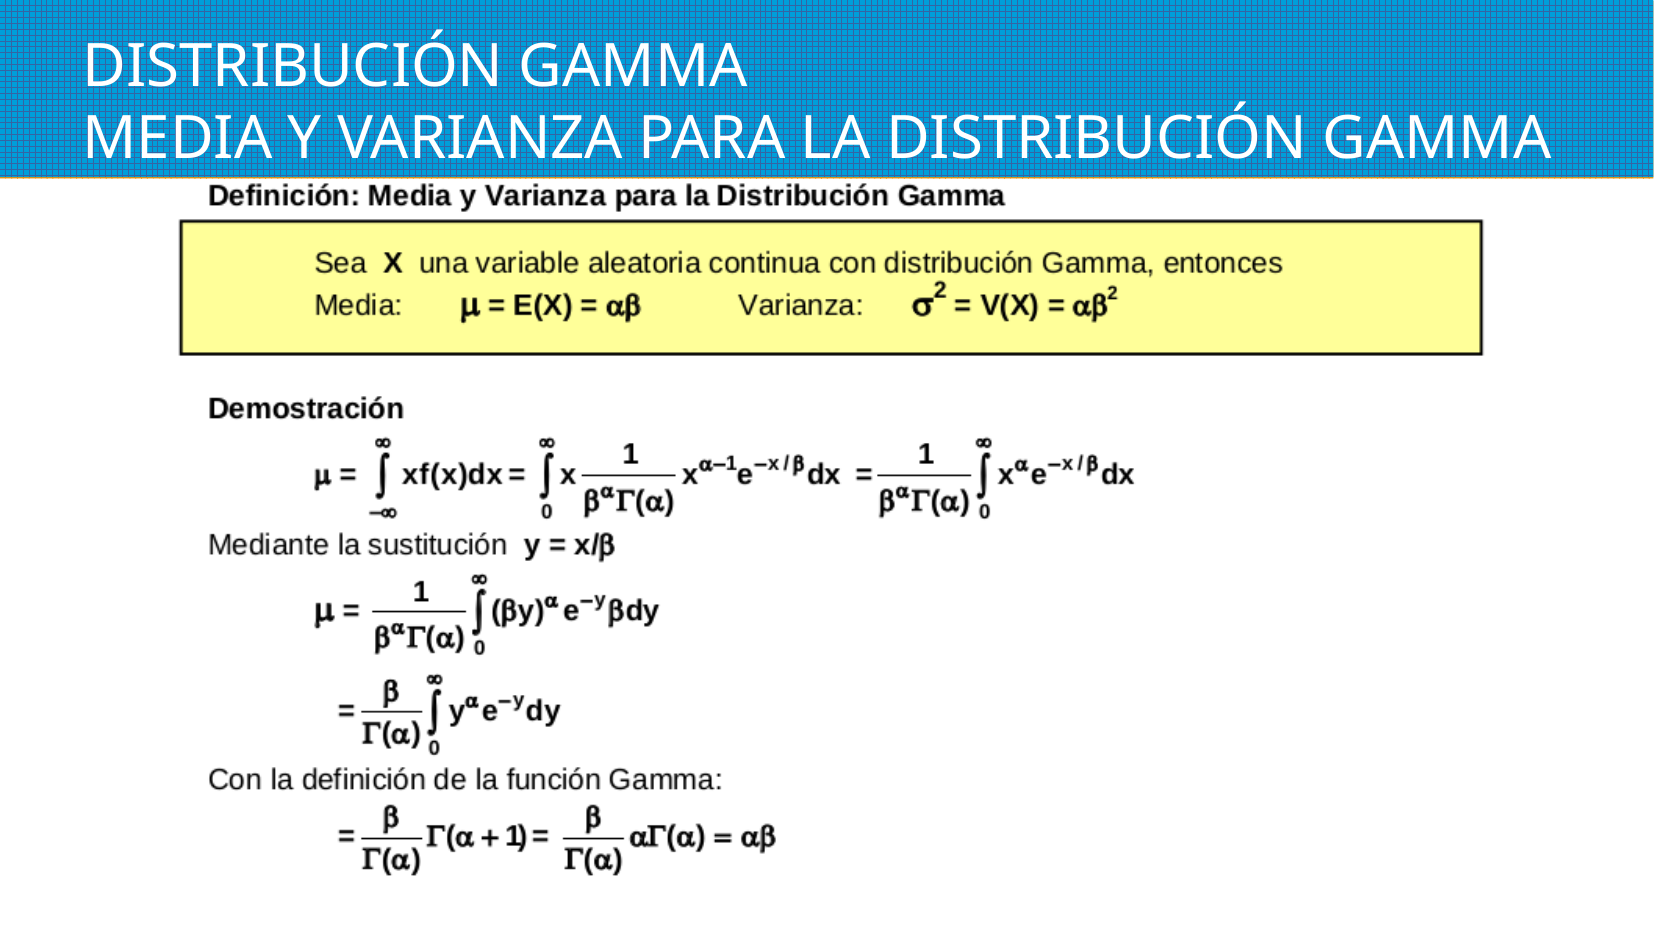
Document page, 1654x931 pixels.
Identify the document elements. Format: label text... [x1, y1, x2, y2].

text_box DISTRIBUCIÓN GAMMA MEDIA Y VARIANZA PARA LA DISTRIBUCIÓN GAMMA [82, 14, 1571, 171]
picture [0, 179, 1654, 931]
